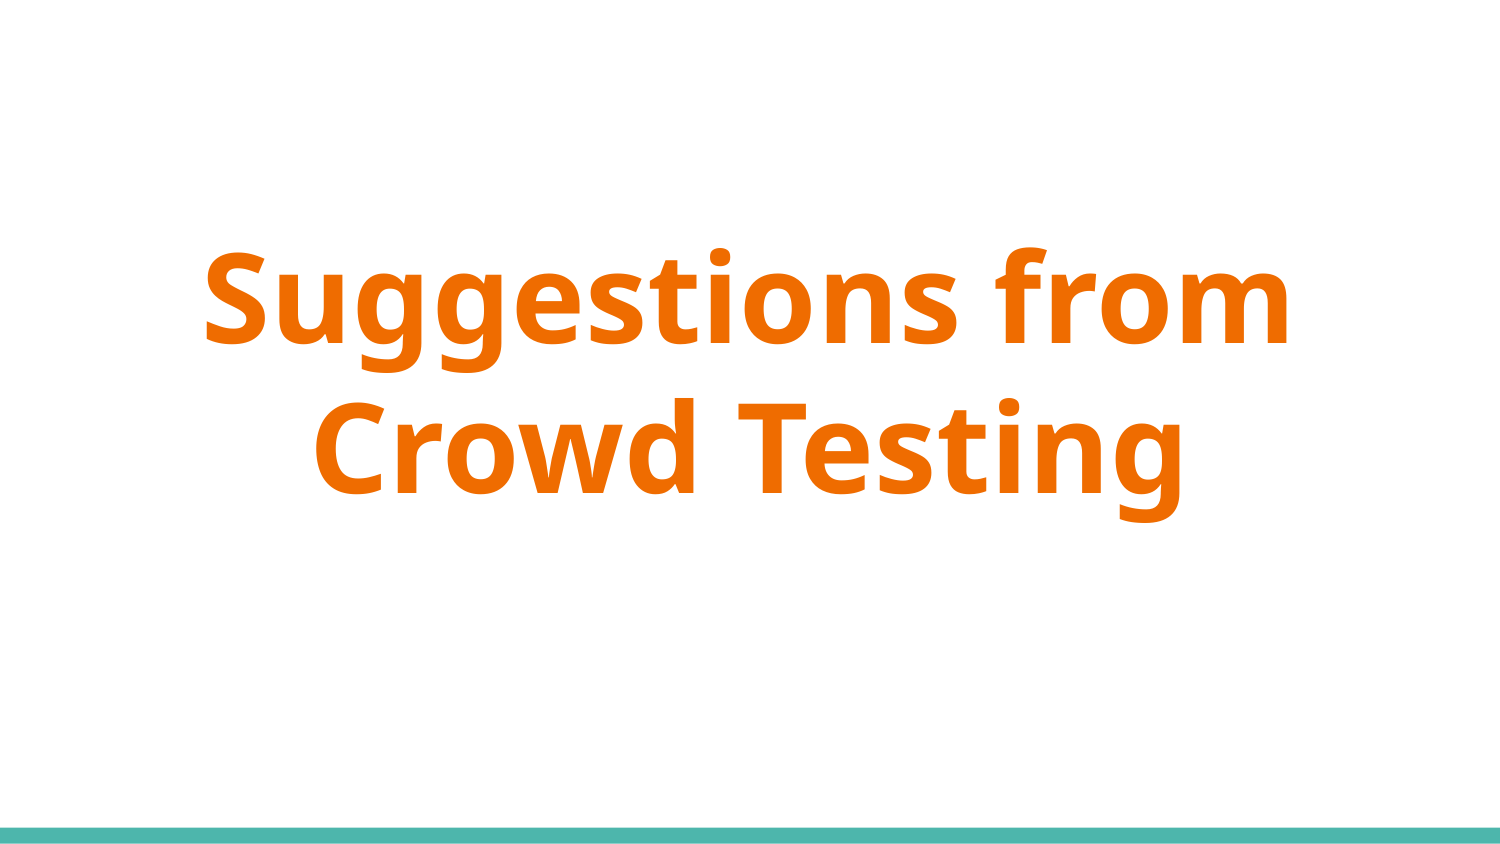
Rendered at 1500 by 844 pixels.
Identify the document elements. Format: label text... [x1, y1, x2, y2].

text_box Suggestions from Crowd Testing [0, 0, 1500, 737]
